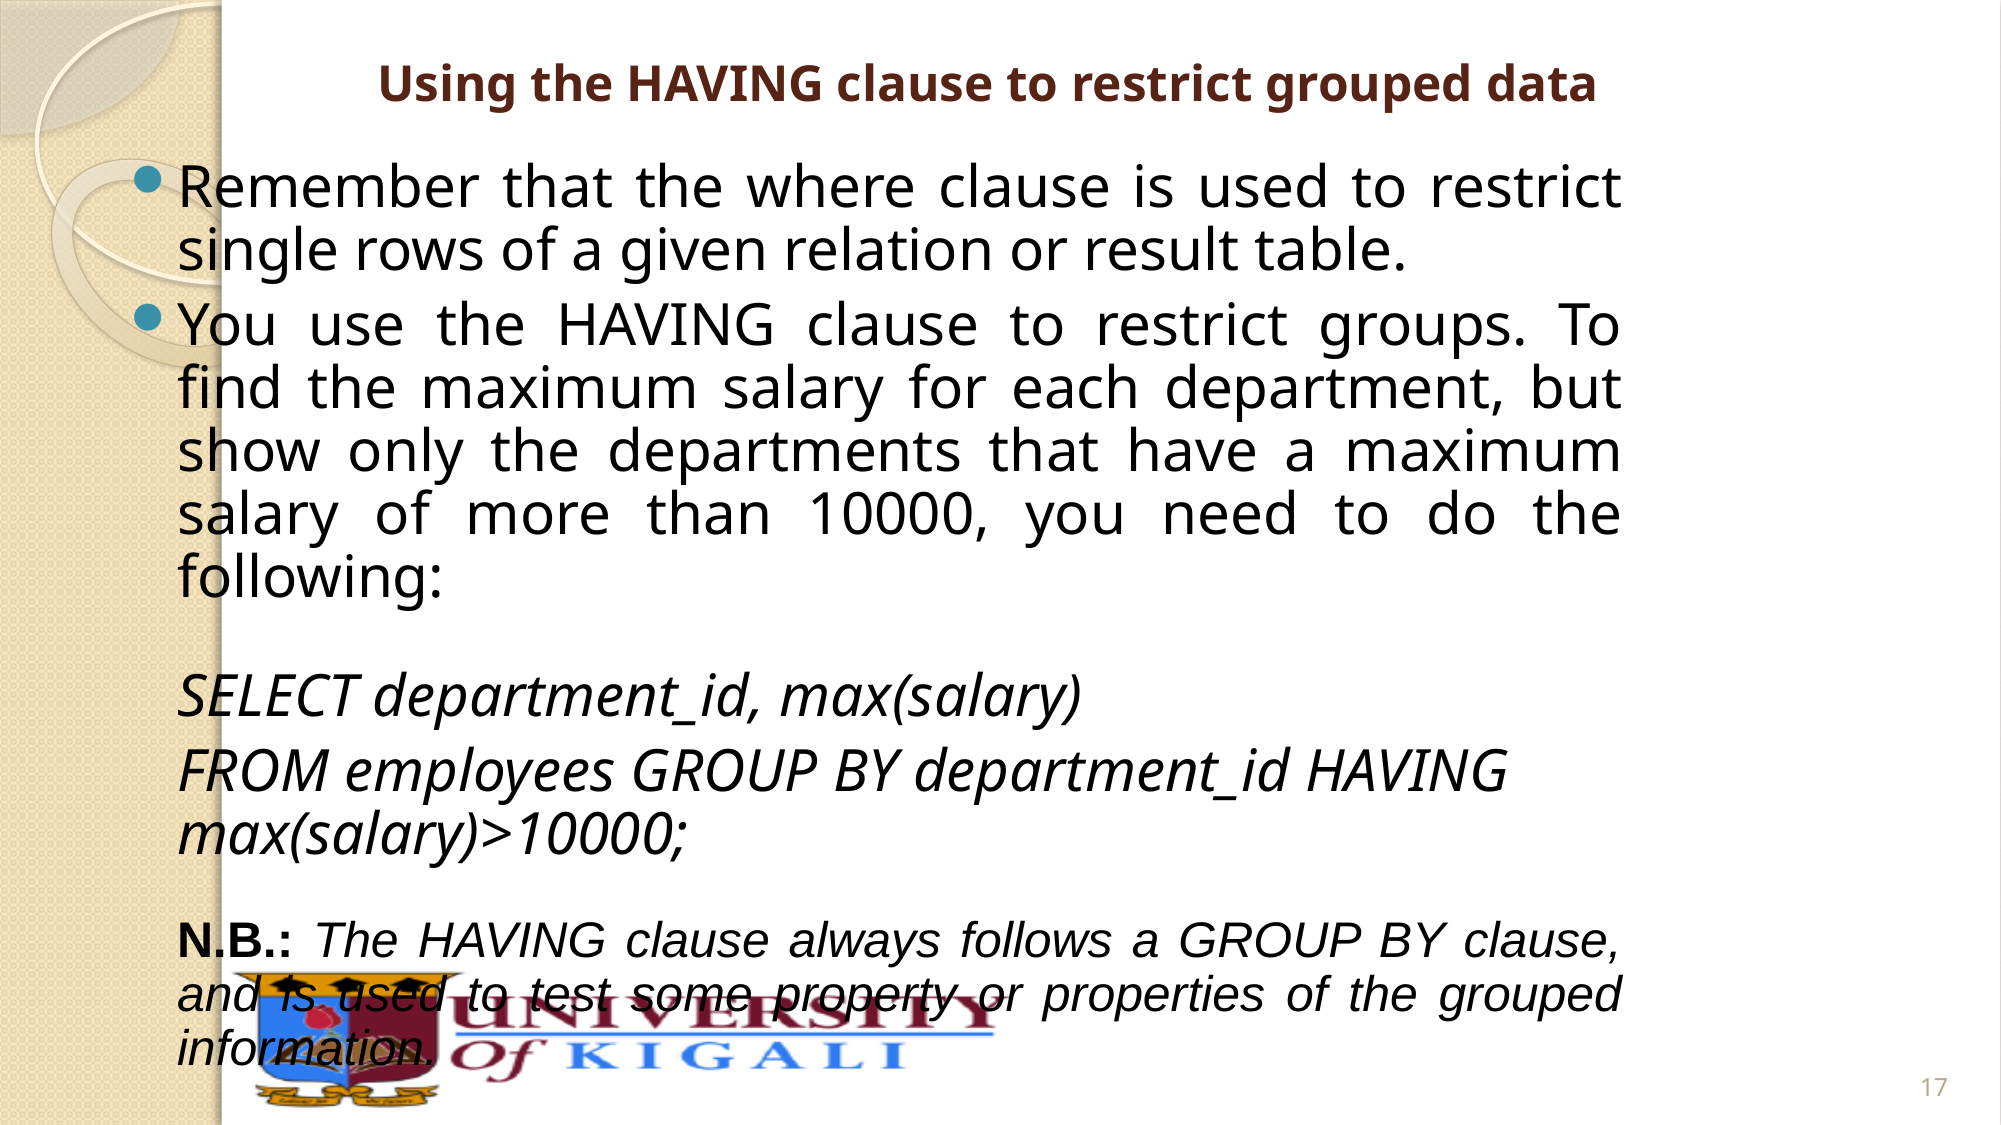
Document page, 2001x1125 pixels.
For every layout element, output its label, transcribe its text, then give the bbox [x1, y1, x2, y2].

title Using the HAVING clause to restrict grouped data [362, 37, 1638, 125]
slide_number 17 [1883, 1034, 1984, 1113]
list Remember that the where clause is used to restrict single rows of a given relation or result table. You use the HAVING clause to restrict groups. To find the maximum salary for each department, but show only the departments that have a maximum salary of more than 10000, you need to do the following: SELECT department_id, max(salary) FROM employees GROUP BY department_id HAVING max(salary)>10000; N.B.: The HAVING clause always follows a GROUP BY clause, and is used to test some property or properties of the grouped information. [102, 149, 1638, 1088]
